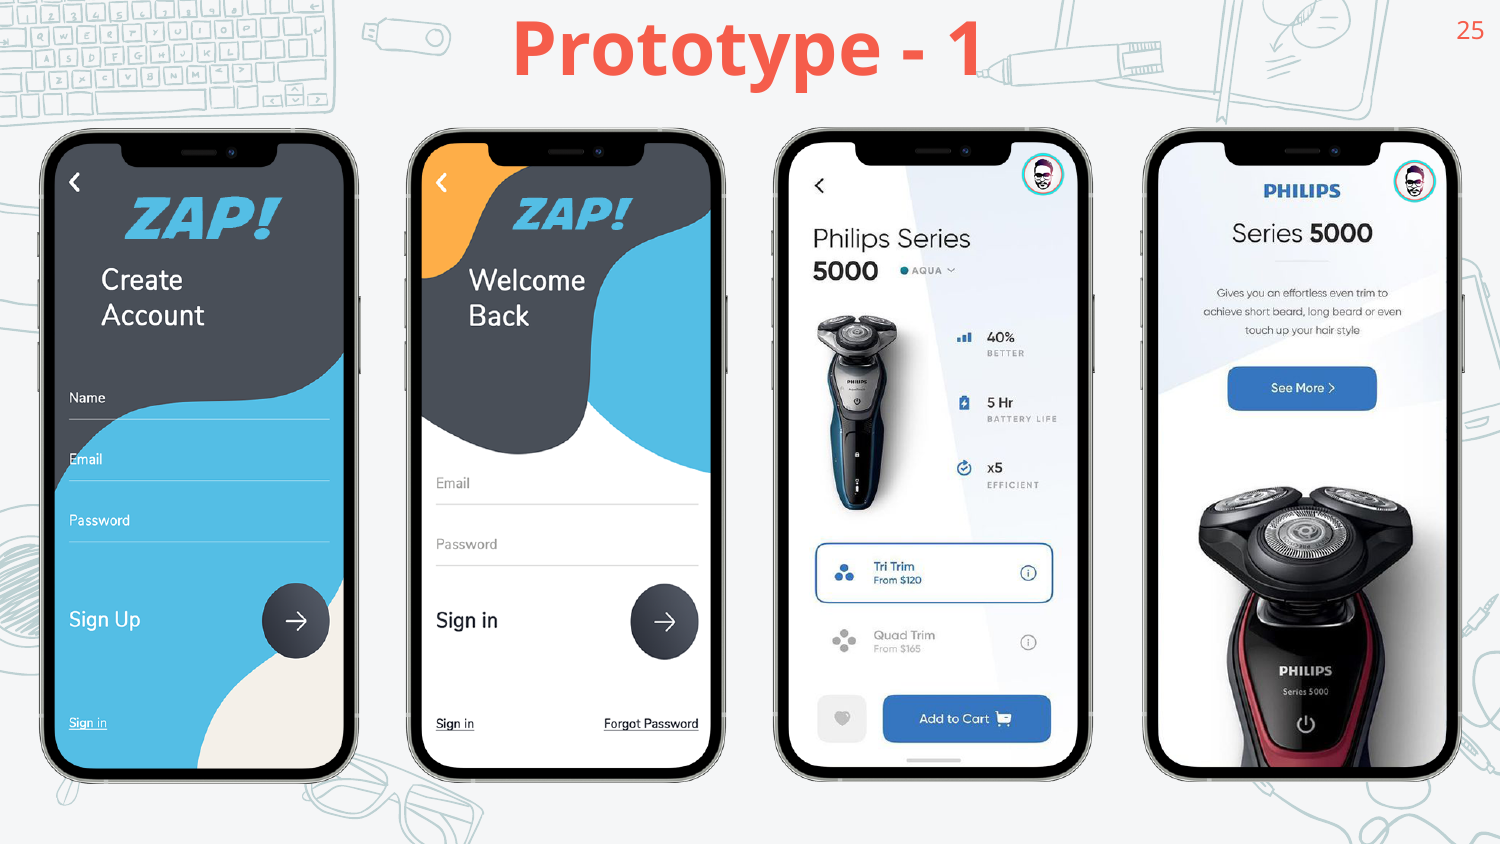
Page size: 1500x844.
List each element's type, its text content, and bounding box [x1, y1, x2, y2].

slide_number 25 [1435, 0, 1500, 53]
title Prototype - 1 [0, 0, 1500, 106]
picture [19, 105, 1481, 805]
